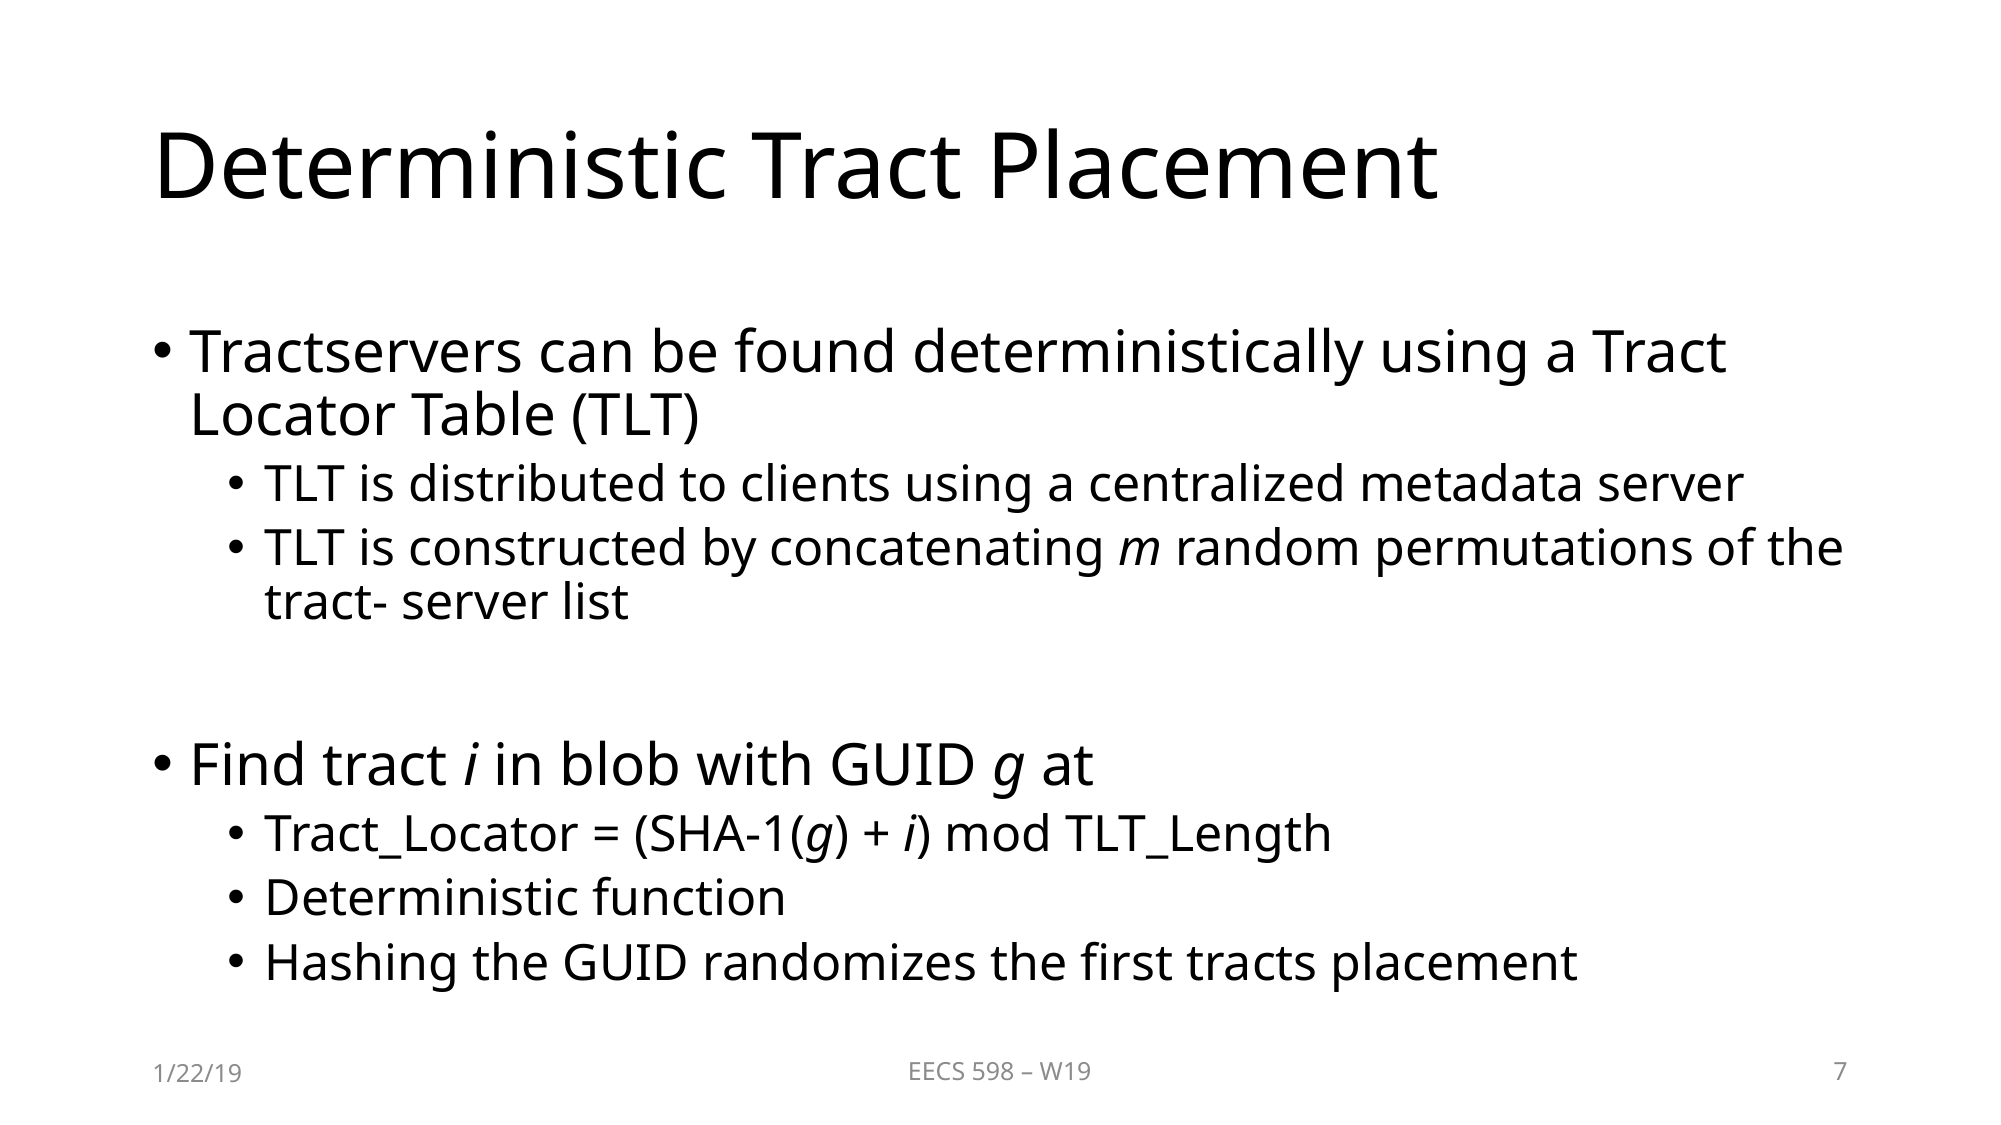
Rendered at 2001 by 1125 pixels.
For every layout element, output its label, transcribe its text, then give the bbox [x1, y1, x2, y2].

list Tractservers can be found deterministically using a Tract Locator Table (TLT) TLT is distributed to clients using a centralized metadata server TLT is constructed by concatenating m random permutations of the tract- server list Find tract i in blob with GUID g at Tract_Locator = (SHA-1(g) + i) mod TLT_Length Deterministic function Hashing the GUID randomizes the first tracts placement [137, 299, 1863, 1014]
title Deterministic Tract Placement [137, 59, 1863, 278]
slide_number 7 [1412, 1042, 1863, 1103]
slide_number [137, 1042, 588, 1103]
footer EECS 598 – W19 [662, 1042, 1338, 1103]
